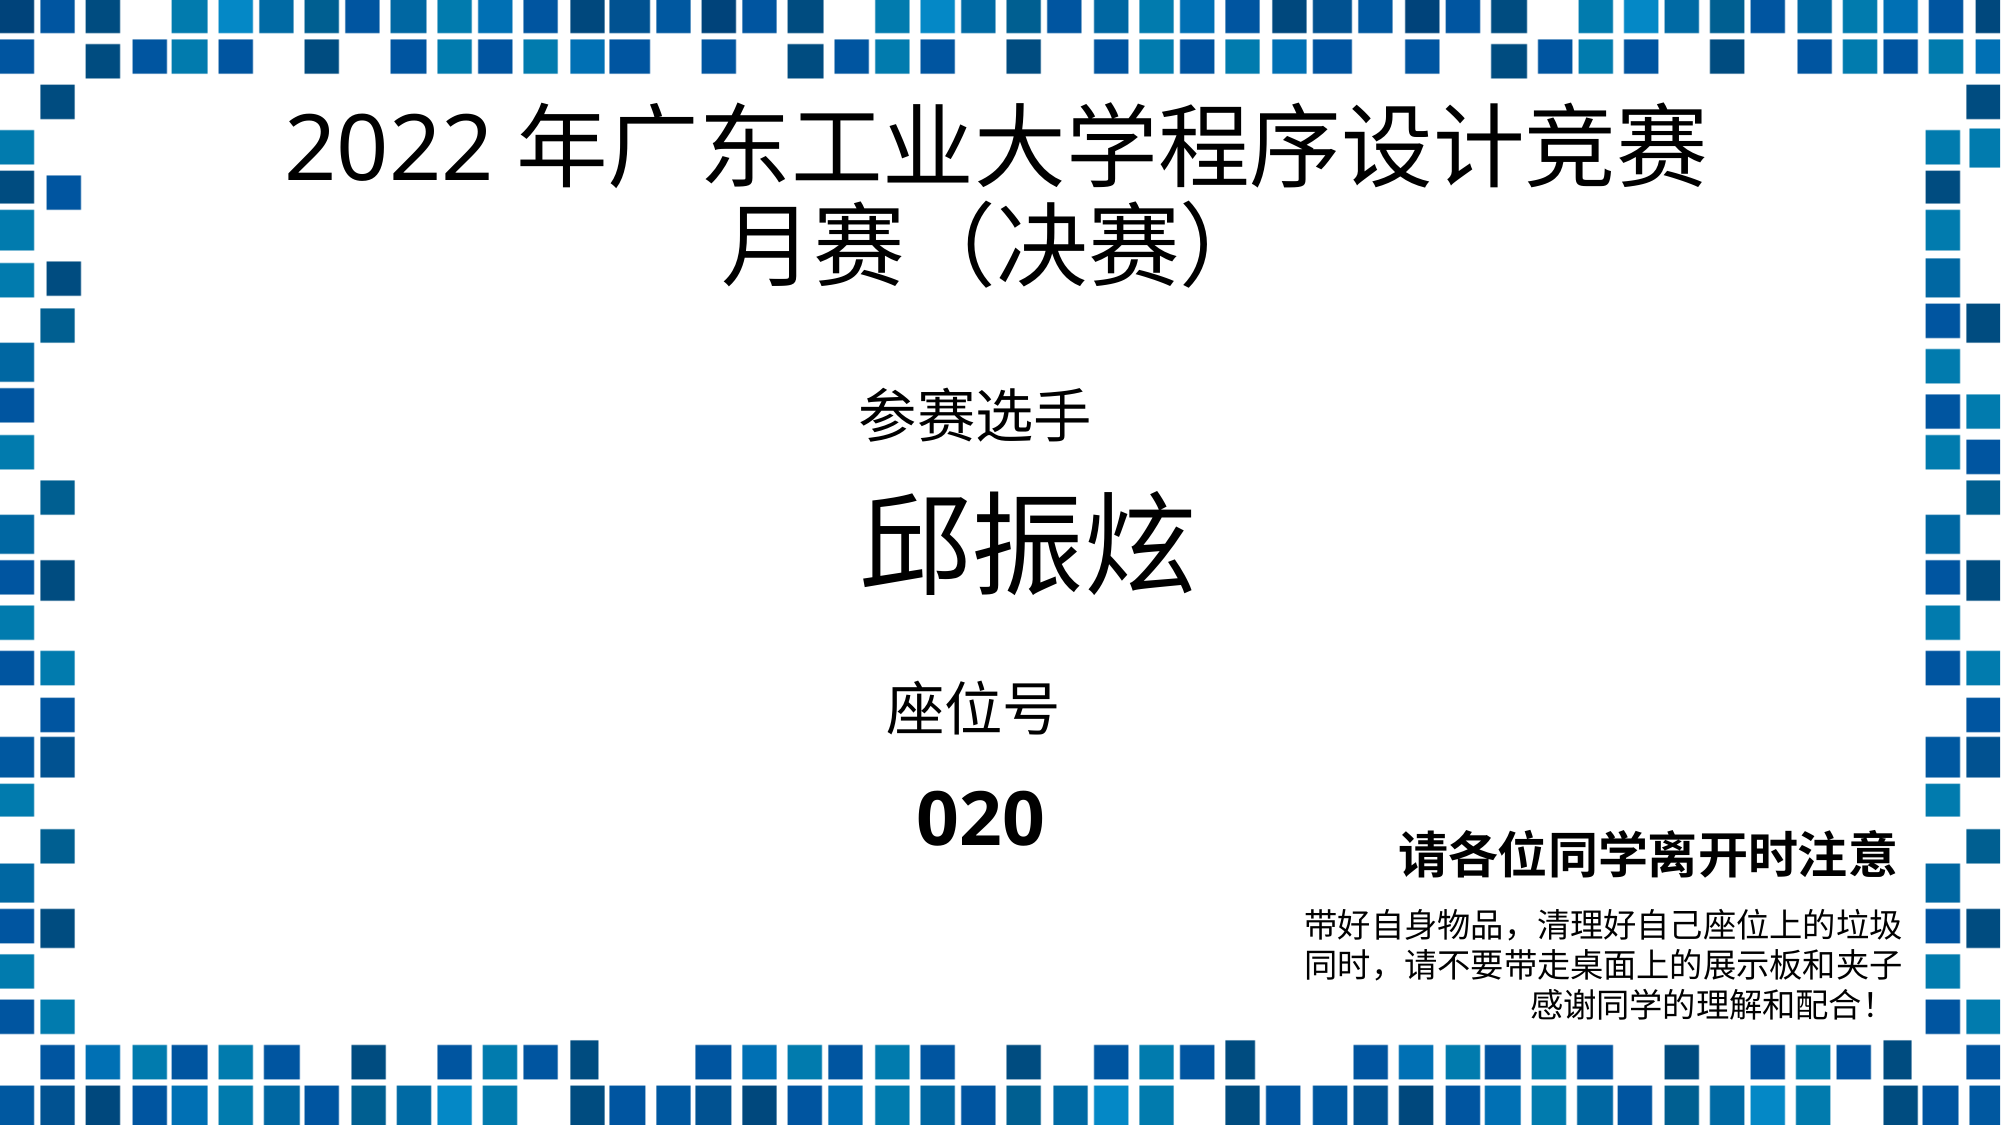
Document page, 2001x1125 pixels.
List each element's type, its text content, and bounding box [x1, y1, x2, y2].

text_box 邱振炫 [844, 467, 1431, 617]
text_box 请各位同学离开时注意 [1383, 816, 1914, 891]
text_box 带好自身物品，清理好自己座位上的垃圾 同时，请不要带走桌面上的展示板和夹子 感谢同学的理解和配合！ [1289, 896, 2000, 1032]
text_box 参赛选手 [844, 371, 1262, 457]
text_box 020 [901, 763, 1061, 869]
text_box 座位号 [871, 664, 1207, 750]
title 2022年广东工业大学程序设计竞赛月赛（决赛） [246, 65, 1747, 458]
picture [0, 0, 2001, 1125]
